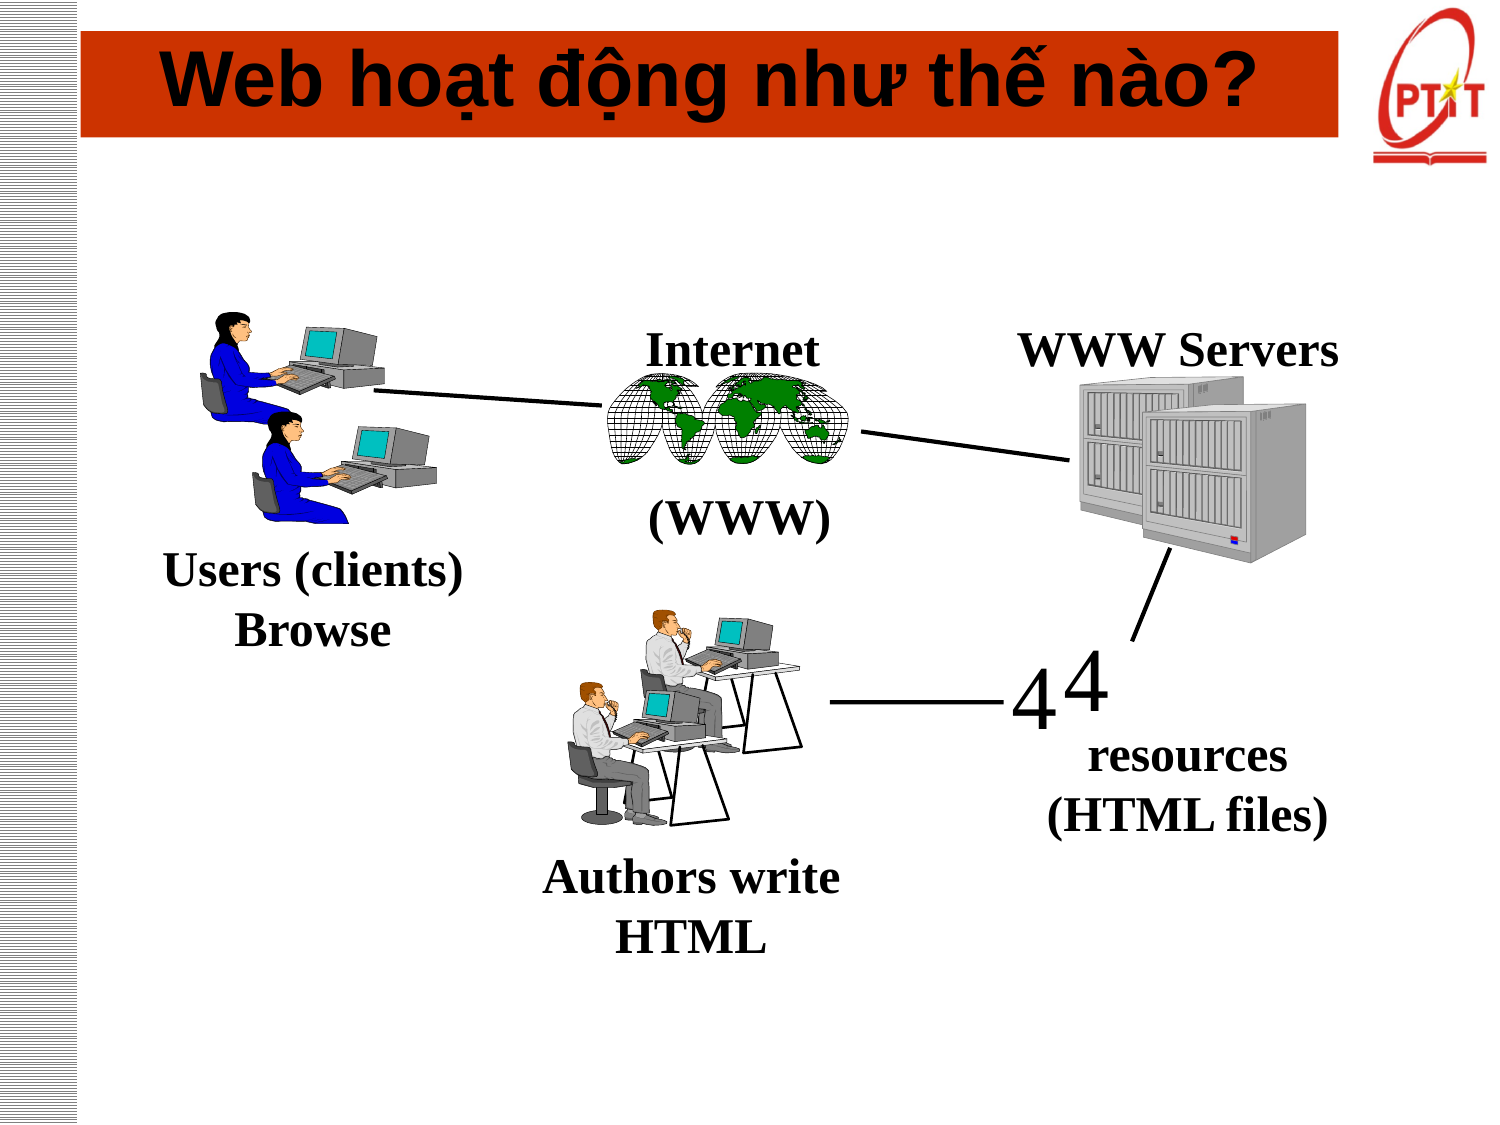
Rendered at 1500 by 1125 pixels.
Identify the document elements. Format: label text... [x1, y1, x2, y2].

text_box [146, 311, 480, 666]
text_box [602, 308, 864, 552]
picture [1373, 0, 1489, 167]
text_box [493, 609, 890, 973]
title Web hoạt động như thế nào? [75, 20, 1345, 163]
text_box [994, 308, 1362, 565]
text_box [995, 612, 1345, 851]
